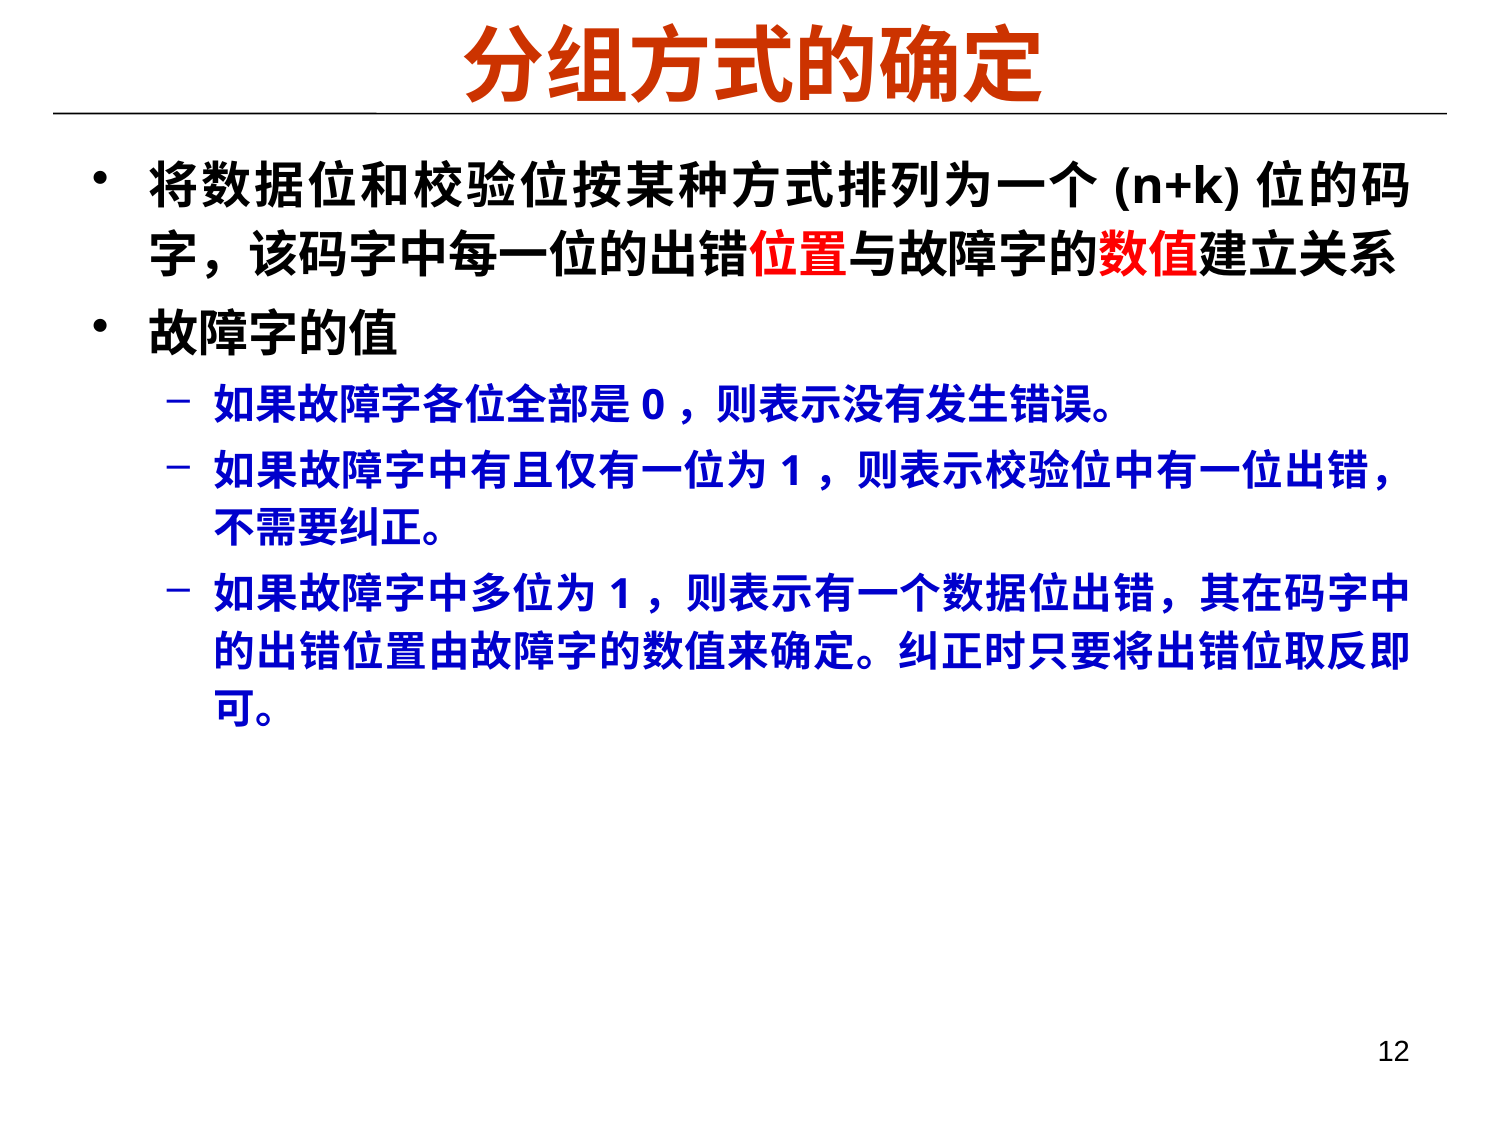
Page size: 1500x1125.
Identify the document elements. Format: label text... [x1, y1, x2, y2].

slide_number 12 [1074, 1024, 1426, 1103]
title 分组方式的确定 [77, 15, 1429, 109]
list 将数据位和校验位按某种方式排列为一个(n+k)位的码字，该码字中每一位的出错位置与故障字的数值建立关系 故障字的值 如果故障字各位全部是0，则表示没有发生错误。 如果故障字中有且仅有一位为1，则表示校验位中有一位出错，不需要纠正。 如果故障字中多位为1，则表示有一个数据位出错，其在码字中的出错位置由故障字的数值来确定。纠正时只要将出错位取反即可。 [76, 136, 1428, 994]
